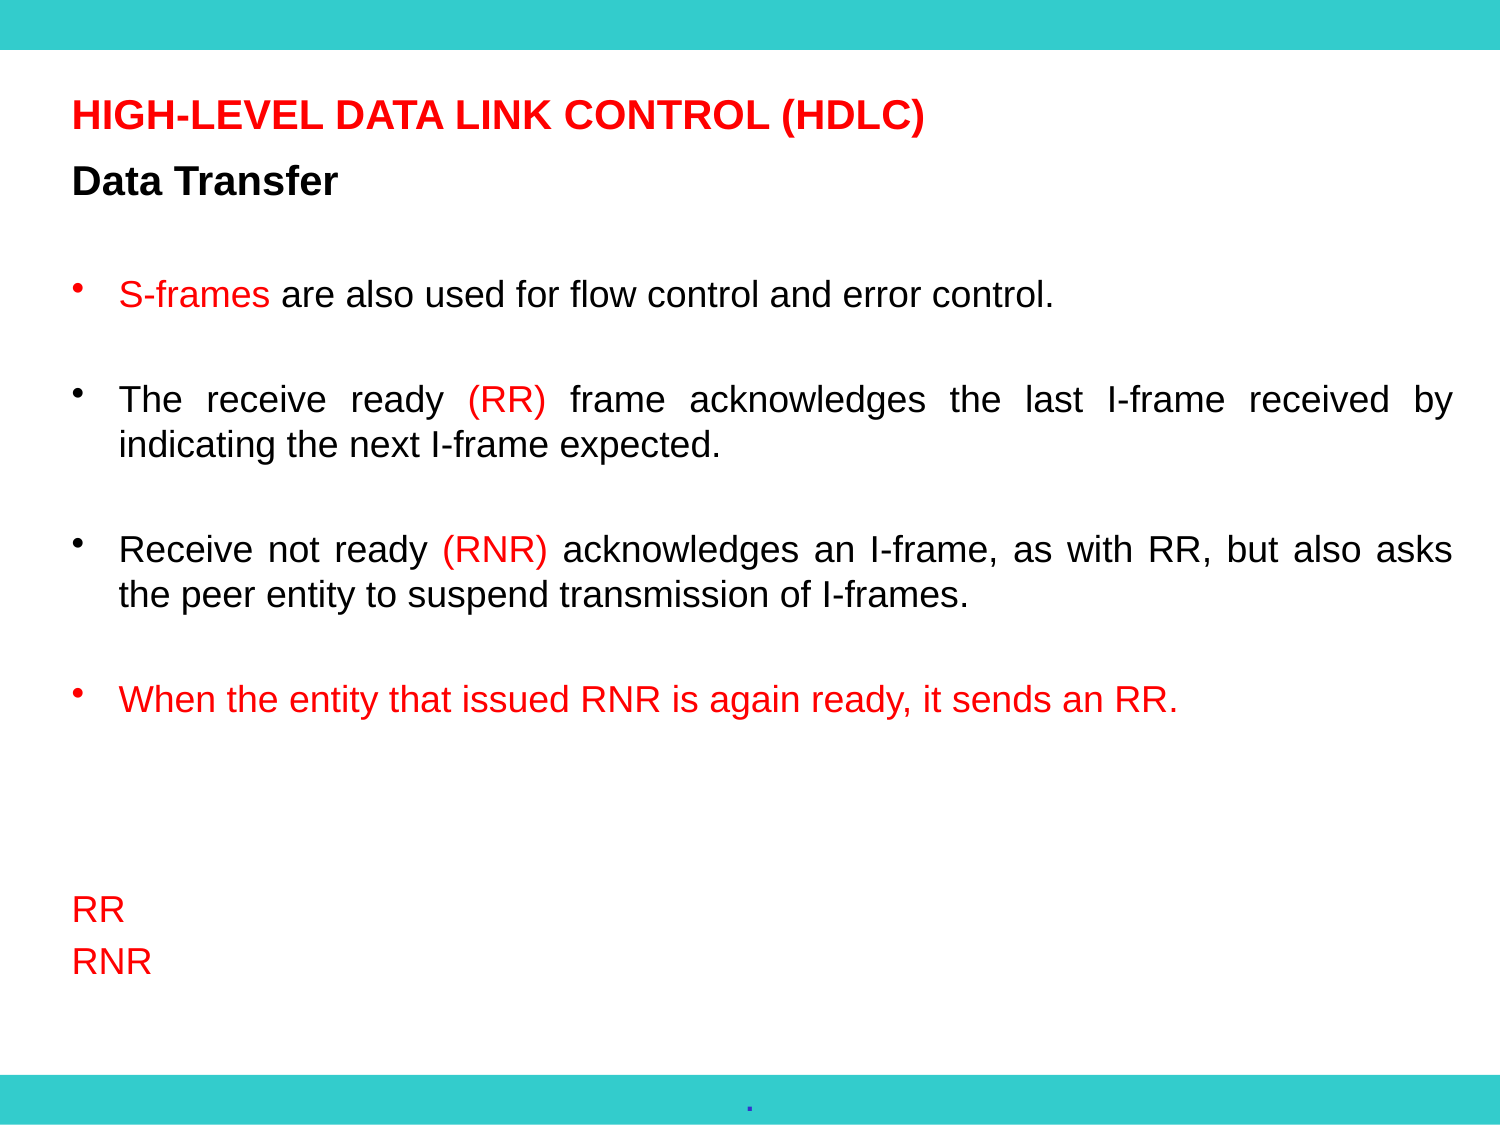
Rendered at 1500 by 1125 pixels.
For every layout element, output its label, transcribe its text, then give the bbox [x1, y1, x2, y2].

text_box . [0, 1074, 1500, 1125]
text_box Data Transfer S-frames are also used for flow control and error control. The receive ready (RR) frame acknowledges the last I-frame received by indicating the next I-frame expected. Receive not ready (RNR) acknowledges an I-frame, as with RR, but also asks the peer entity to suspend transmission of I-frames. When the entity that issued RNR is again ready, it sends an RR. RR RNR [56, 146, 1469, 990]
text_box [0, 0, 1500, 50]
text_box HIGH-LEVEL DATA LINK CONTROL (HDLC) [56, 80, 1072, 146]
